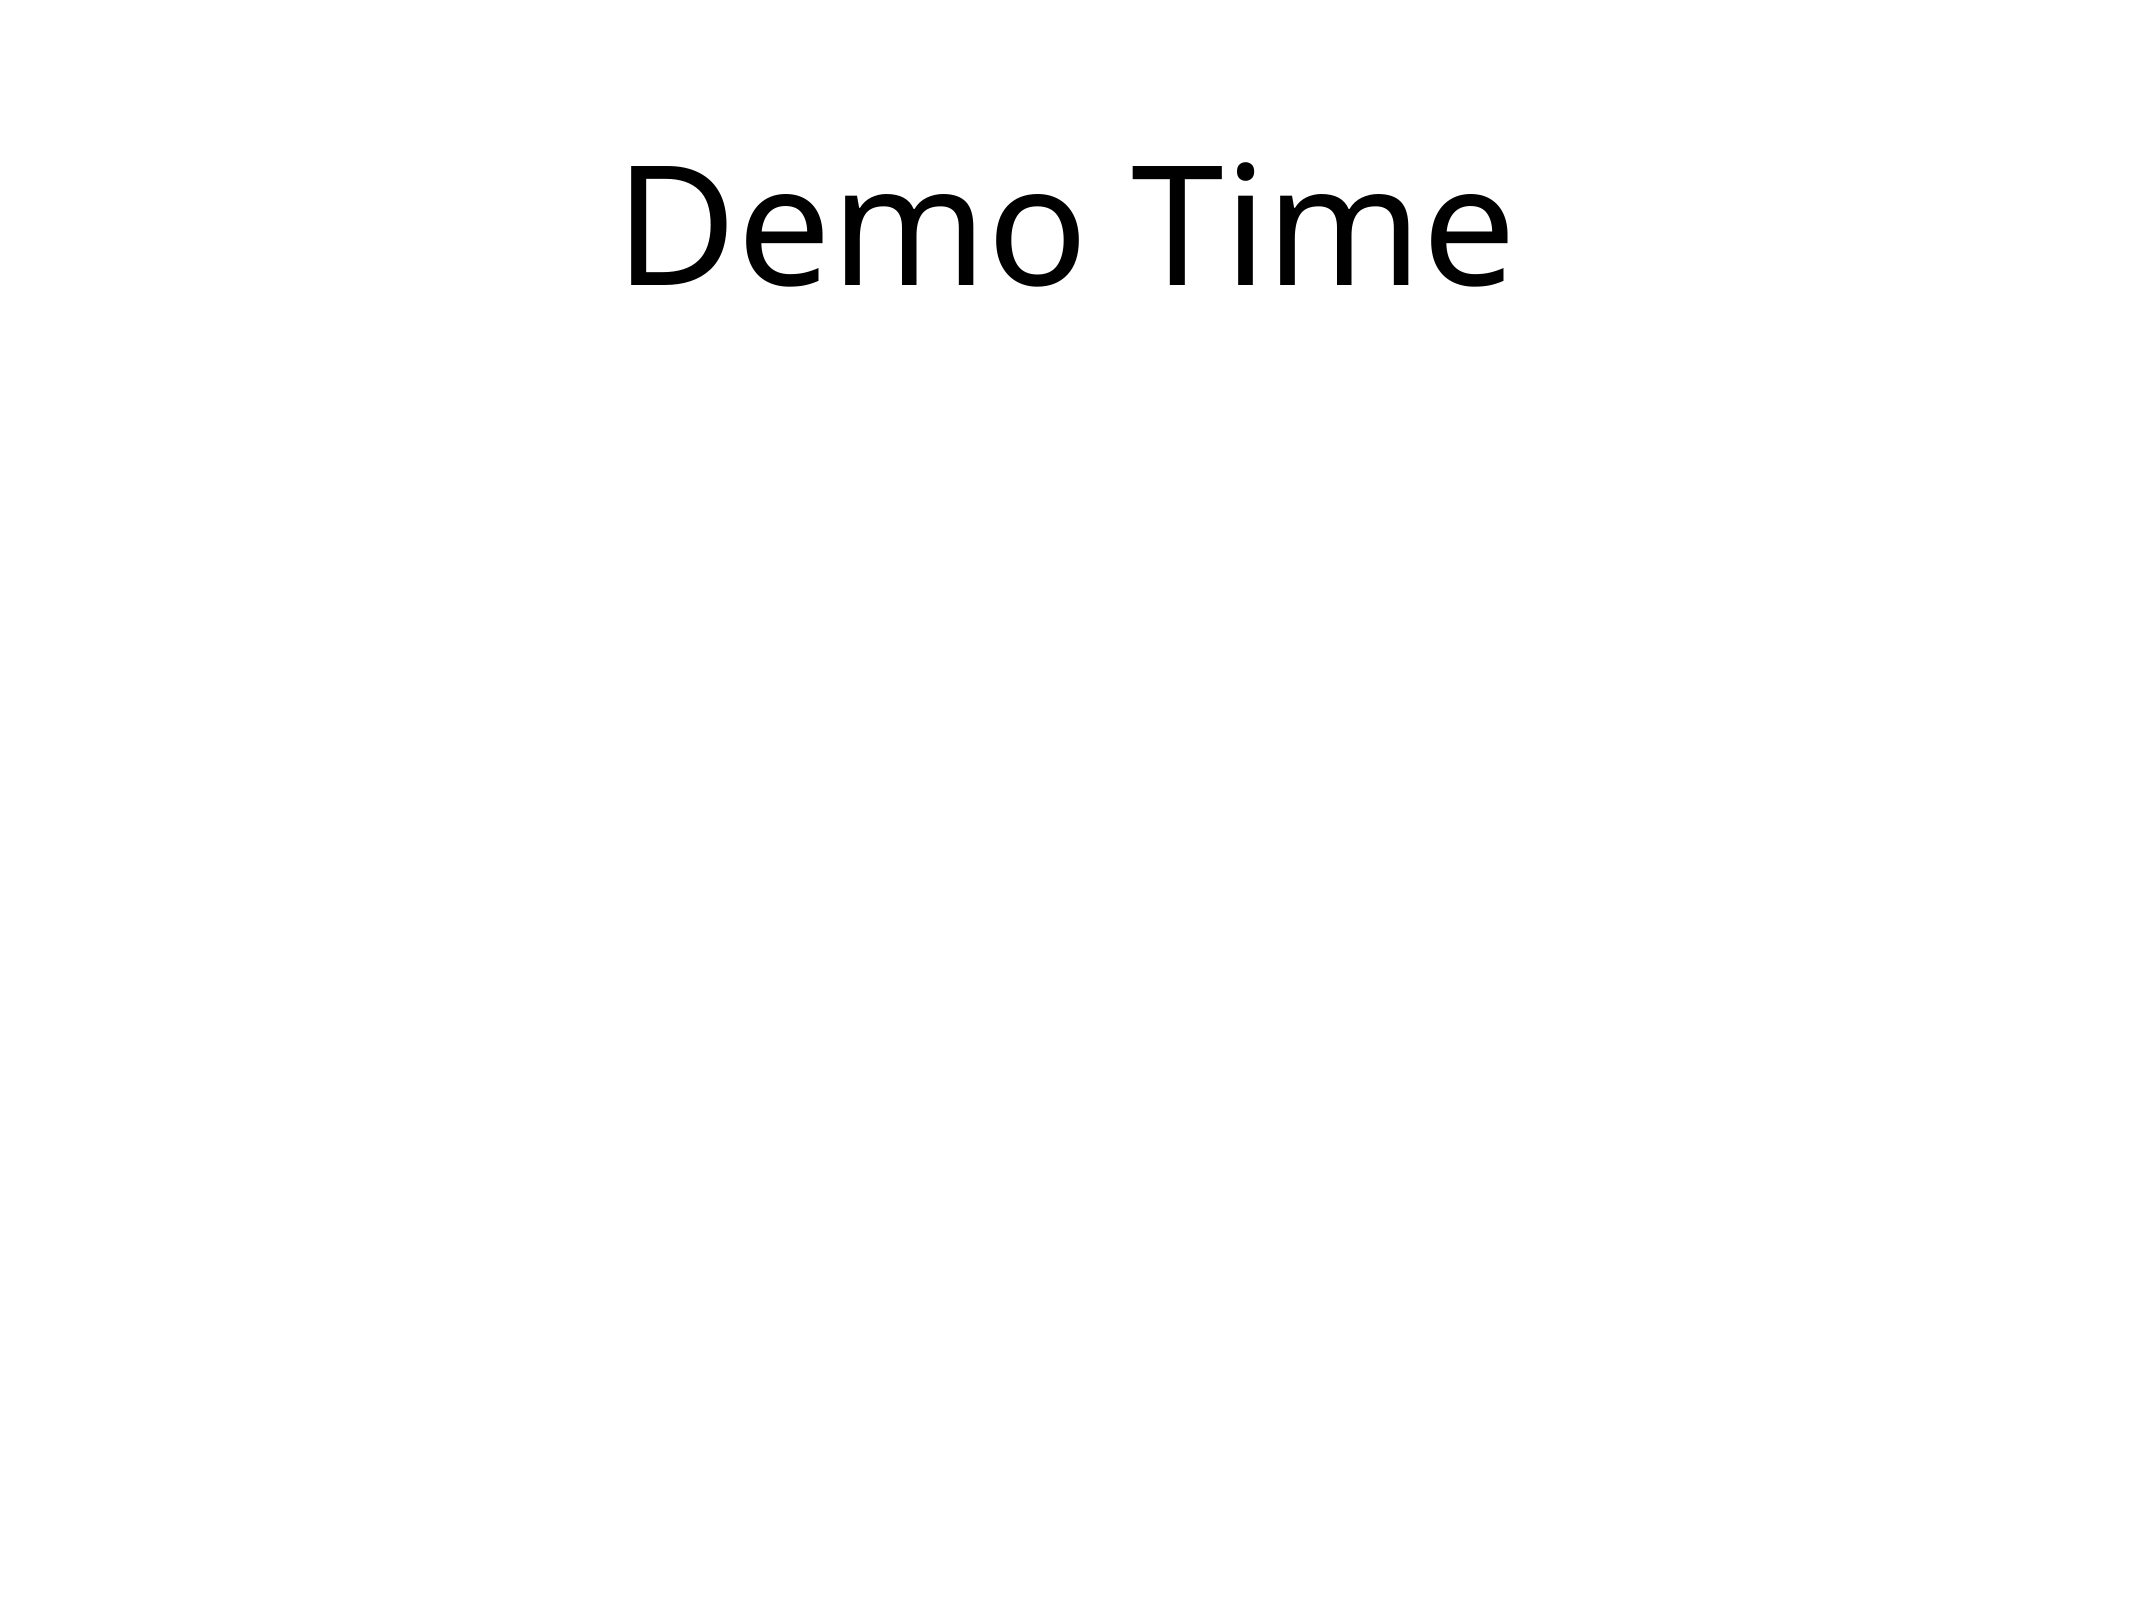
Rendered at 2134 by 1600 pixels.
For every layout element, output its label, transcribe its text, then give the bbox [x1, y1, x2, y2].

title Demo Time [155, 41, 1978, 397]
